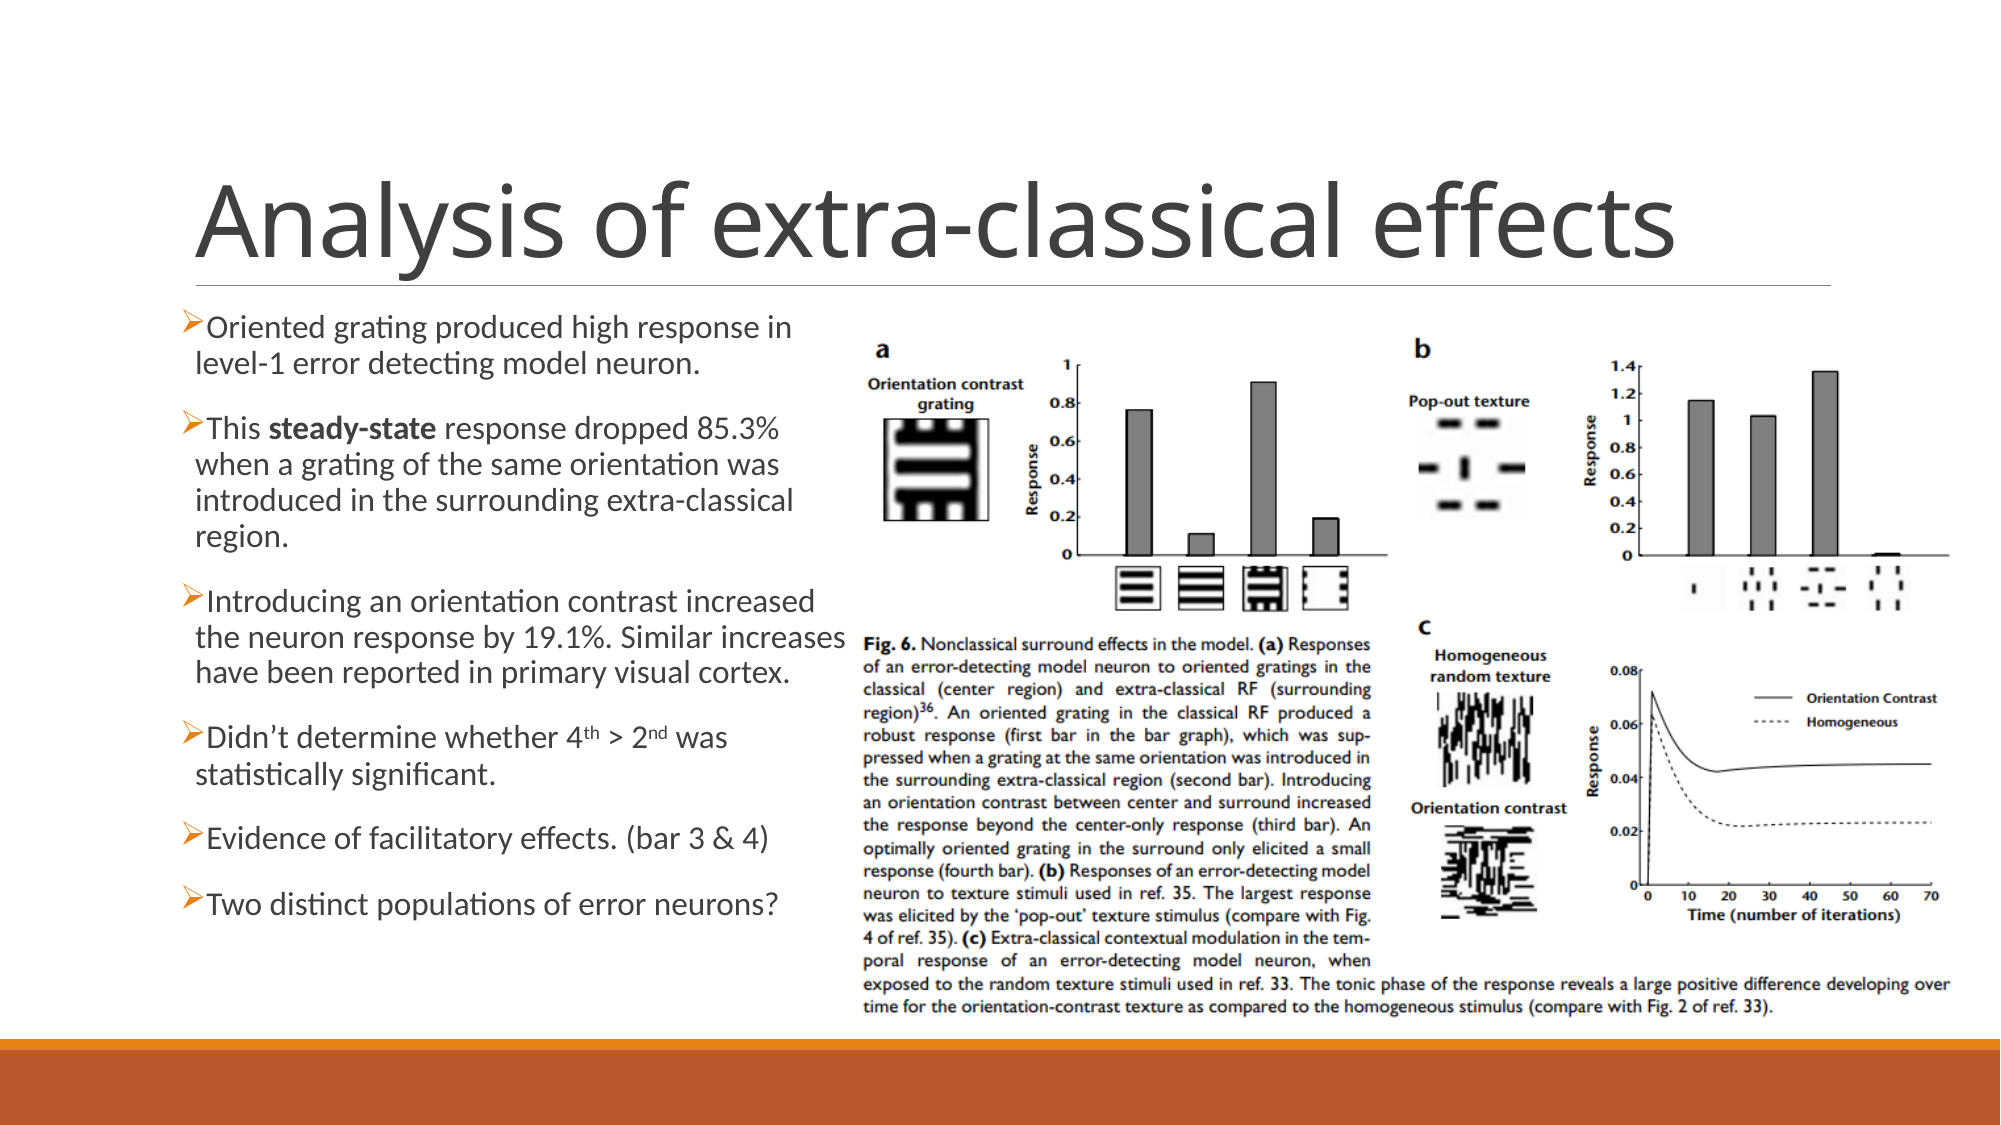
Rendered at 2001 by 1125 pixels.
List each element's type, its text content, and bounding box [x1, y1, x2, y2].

title Analysis of extra-classical effects [180, 47, 1830, 285]
list Oriented grating produced high response in level-1 error detecting model neuron. This steady-state response dropped 85.3% when a grating of the same orientation was introduced in the surrounding extra-classical region. Introducing an orientation contrast increased the neuron response by 19.1%. Similar increases have been reported in primary visual cortex. Didn’t determine whether 4th > 2nd was statistically significant. Evidence of facilitatory effects. (bar 3 & 4) Two distinct populations of error neurons? [180, 302, 1830, 963]
picture [852, 329, 1963, 1027]
